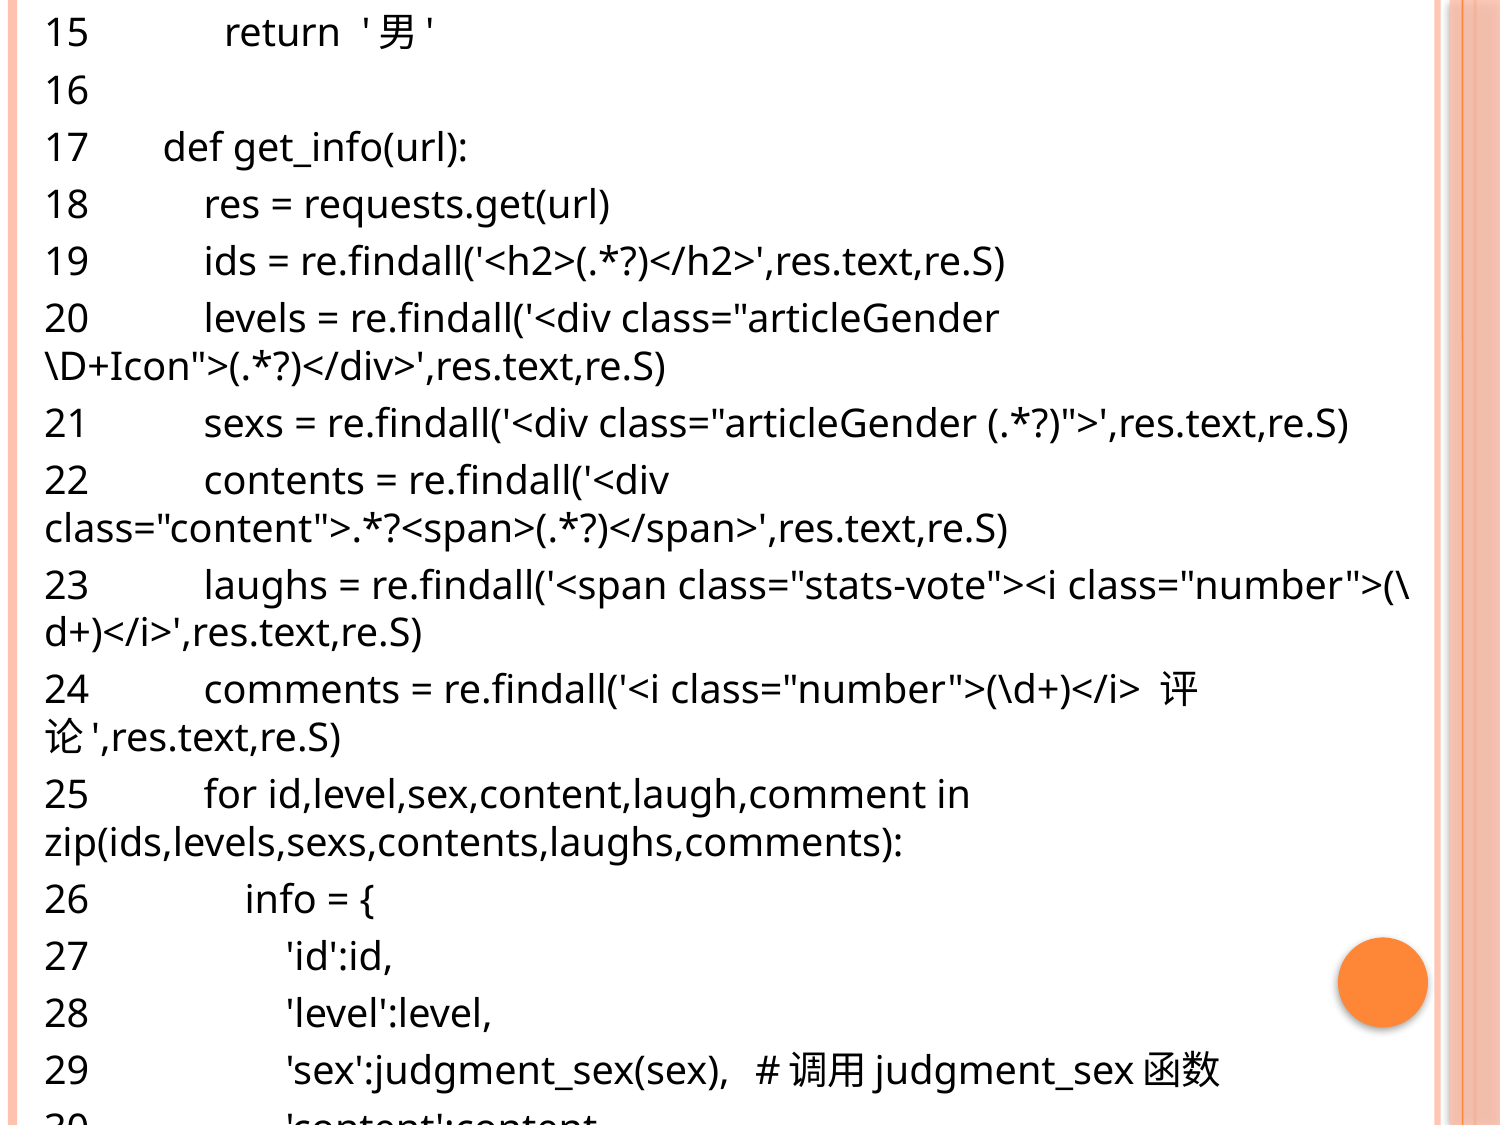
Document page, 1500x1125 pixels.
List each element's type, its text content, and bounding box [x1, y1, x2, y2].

list 15 return '男' 16 17 def get_info(url): 18 res = requests.get(url) 19 ids = re.findall('<h2>(.*?)</h2>',res.text,re.S) 20 levels = re.findall('<div class="articleGender \D+Icon">(.*?)</div>',res.text,re.S) 21 sexs = re.findall('<div class="articleGender (.*?)">',res.text,re.S) 22 contents = re.findall('<div class="content">.*?<span>(.*?)</span>',res.text,re.S) 23 laughs = re.findall('<span class="stats-vote"><i class="number">(\d+)</i>',res.text,re.S) 24 comments = re.findall('<i class="number">(\d+)</i> 评论',res.text,re.S) 25 for id,level,sex,content,laugh,comment in zip(ids,levels,sexs,contents,laughs,comments): 26 info = { 27 'id':id, 28 'level':level, 29 'sex':judgment_sex(sex), #调用judgment_sex函数 30 'content':content, [29, 0, 1459, 1125]
